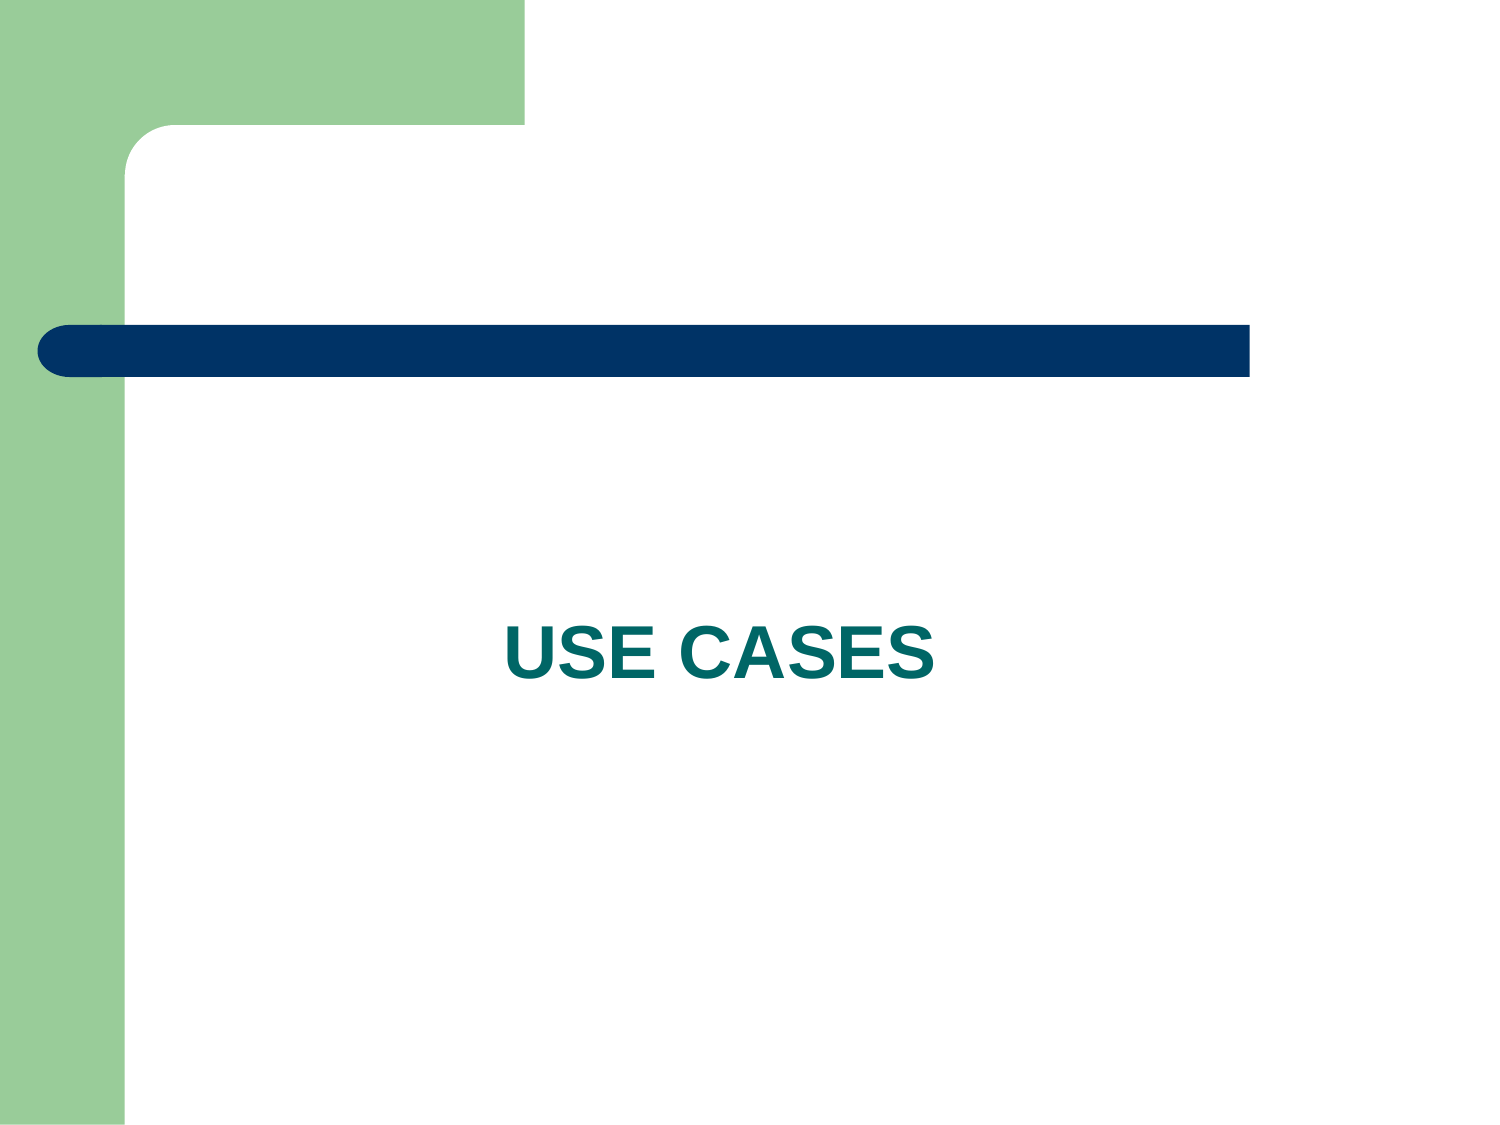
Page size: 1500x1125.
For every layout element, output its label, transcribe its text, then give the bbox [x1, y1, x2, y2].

title USE CASES [218, 515, 1223, 703]
